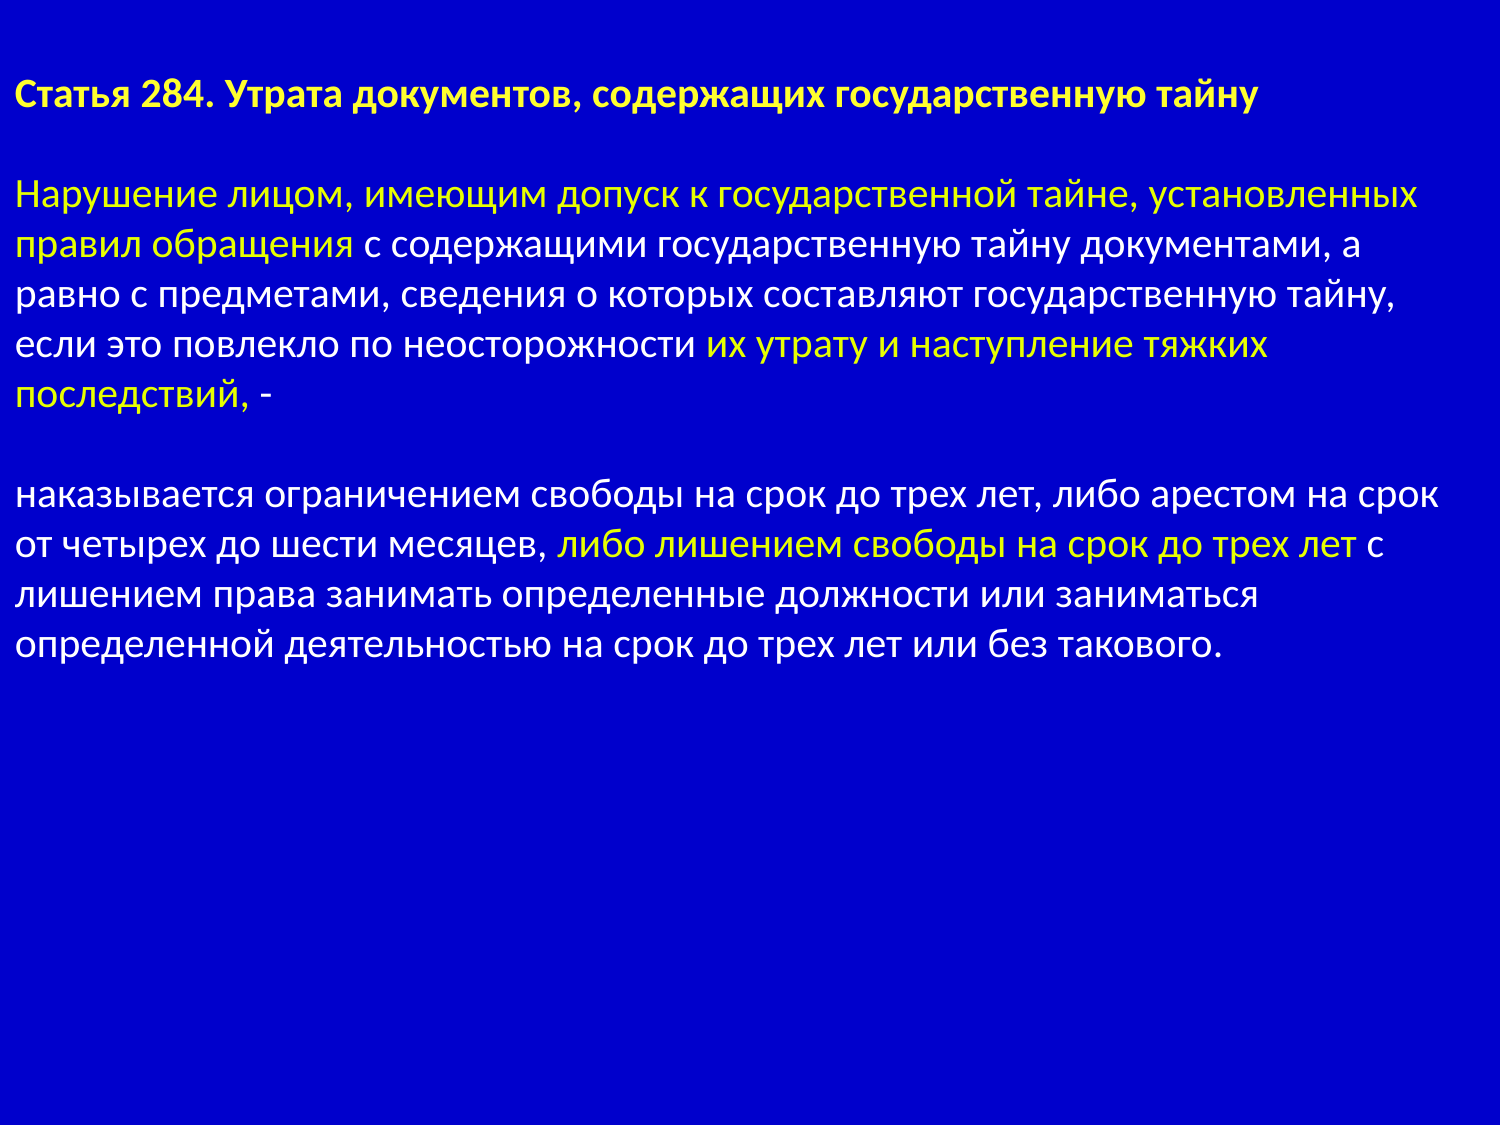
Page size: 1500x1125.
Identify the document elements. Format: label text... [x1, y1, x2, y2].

text_box Статья 284. Утрата документов, содержащих государственную тайну Нарушение лицом, имеющим допуск к государственной тайне, установленных правил обращения с содержащими государственную тайну документами, а равно с предметами, сведения о которых составляют государственную тайну, если это повлекло по неосторожности их утрату и наступление тяжких последствий, - наказывается ограничением свободы на срок до трех лет, либо арестом на срок от четырех до шести месяцев, либо лишением свободы на срок до трех лет с лишением права занимать определенные должности или заниматься определенной деятельностью на срок до трех лет или без такового. [0, 58, 1489, 724]
